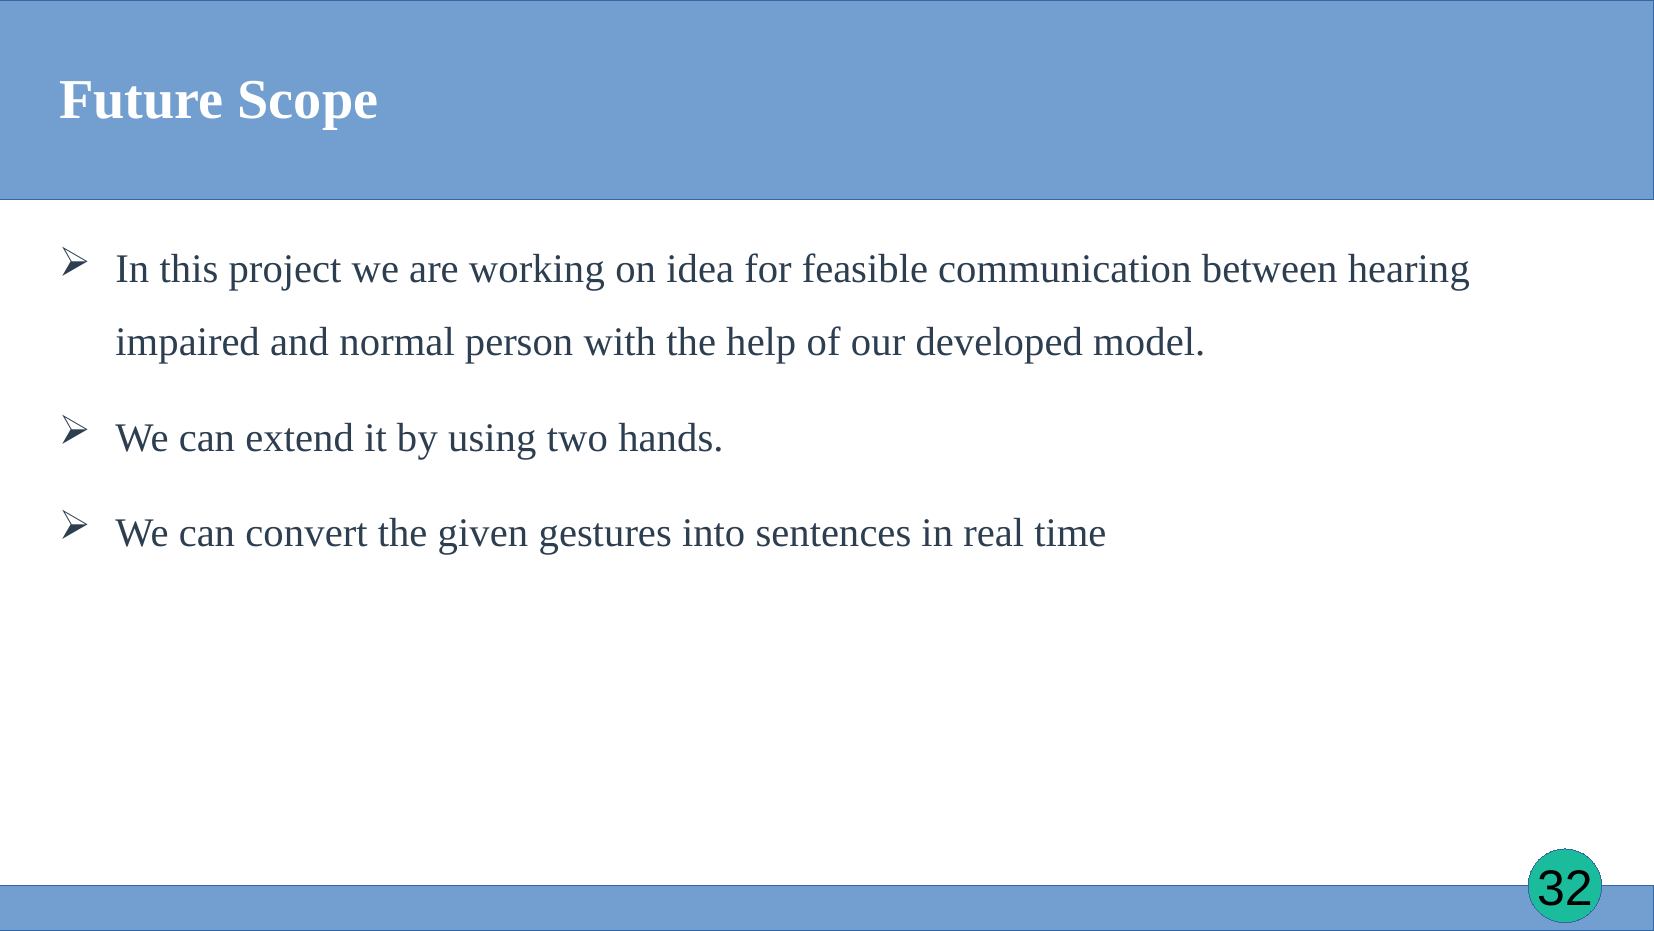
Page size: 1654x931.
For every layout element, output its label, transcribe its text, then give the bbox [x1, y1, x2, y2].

list In this project we are working on idea for feasible communication between hearing impaired and normal person with the help of our developed model. We can extend it by using two hands. We can convert the given gestures into sentences in real time [58, 217, 1572, 758]
title Future Scope [58, 36, 1595, 156]
